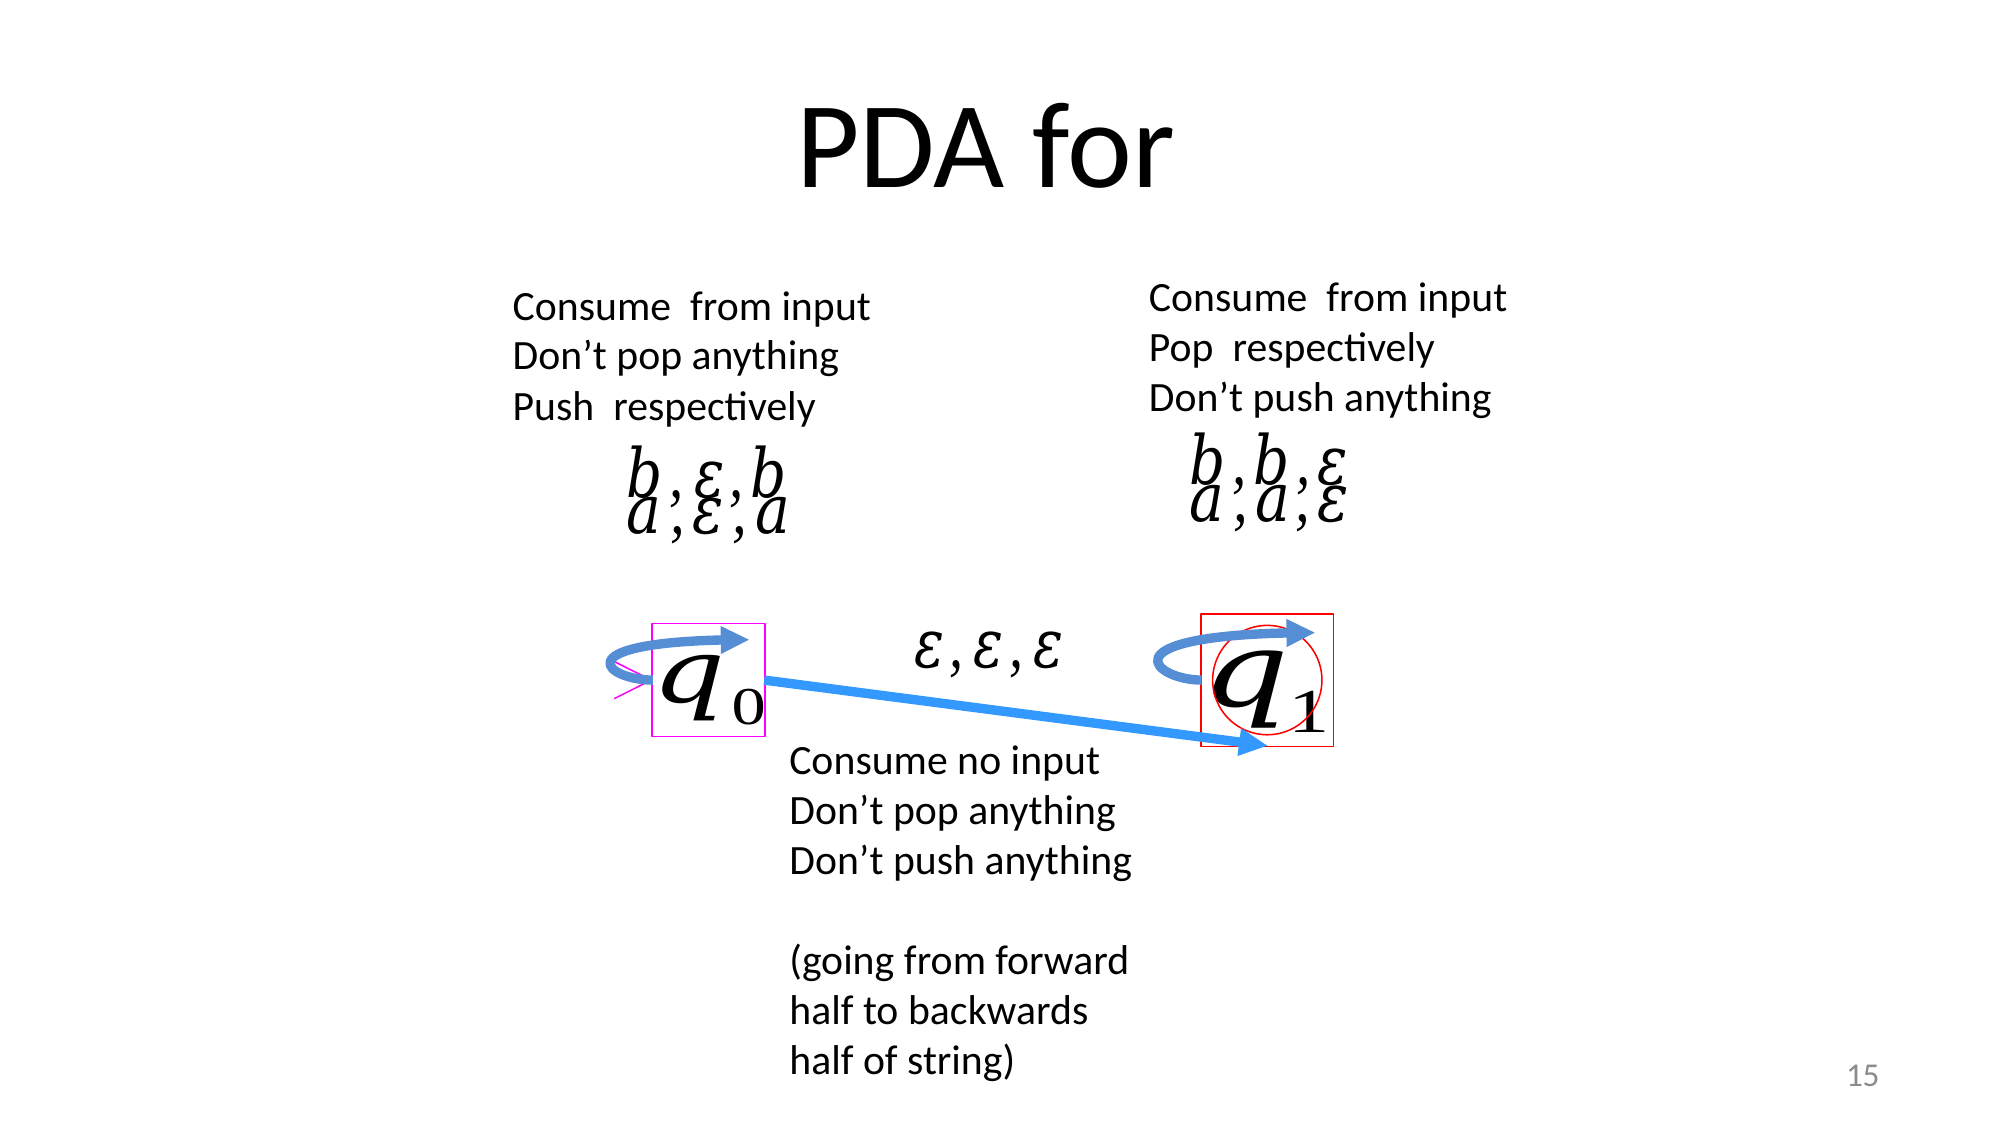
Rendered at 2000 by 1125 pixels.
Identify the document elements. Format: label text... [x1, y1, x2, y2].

text_box Consume no input Don’t pop anything Don’t push anything (going from forward half to backwards half of string) [774, 725, 1177, 1090]
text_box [1266, 587, 1270, 681]
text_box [613, 624, 765, 736]
slide_number 15 [1432, 1042, 1900, 1103]
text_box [1201, 614, 1334, 746]
